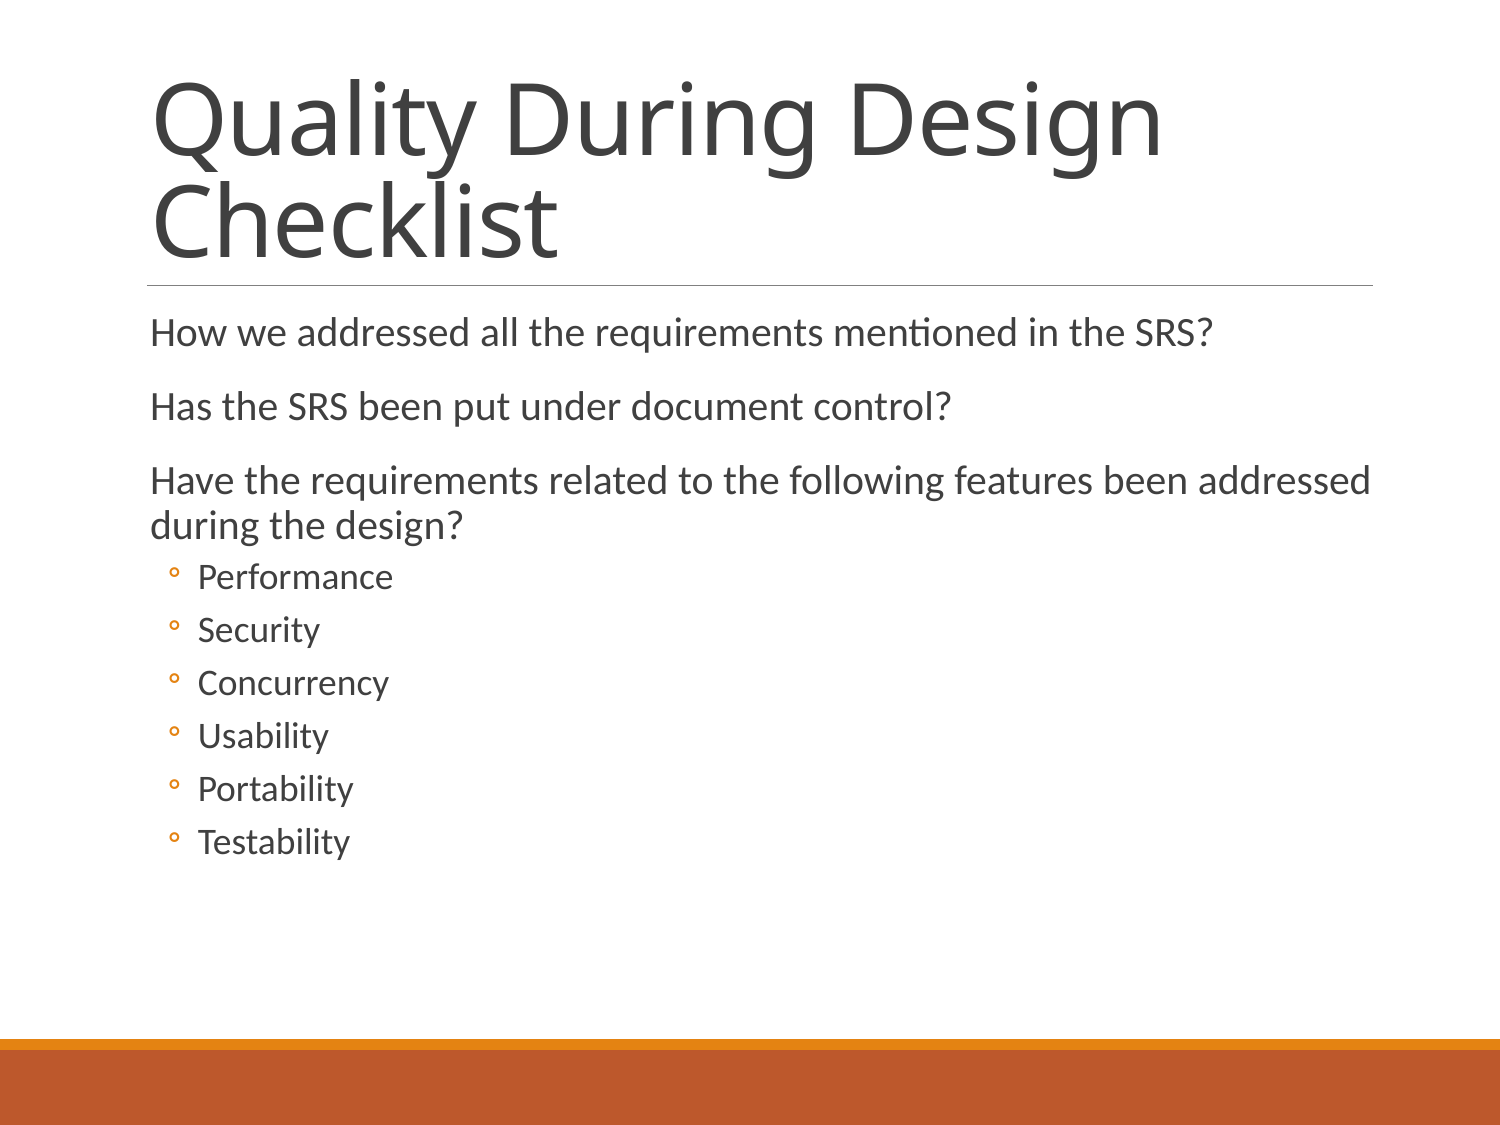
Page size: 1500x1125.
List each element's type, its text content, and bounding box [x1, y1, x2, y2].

title Quality During Design Checklist [135, 47, 1373, 285]
list How we addressed all the requirements mentioned in the SRS? Has the SRS been put under document control? Have the requirements related to the following features been addressed during the design? Performance Security Concurrency Usability Portability Testability [135, 302, 1373, 963]
